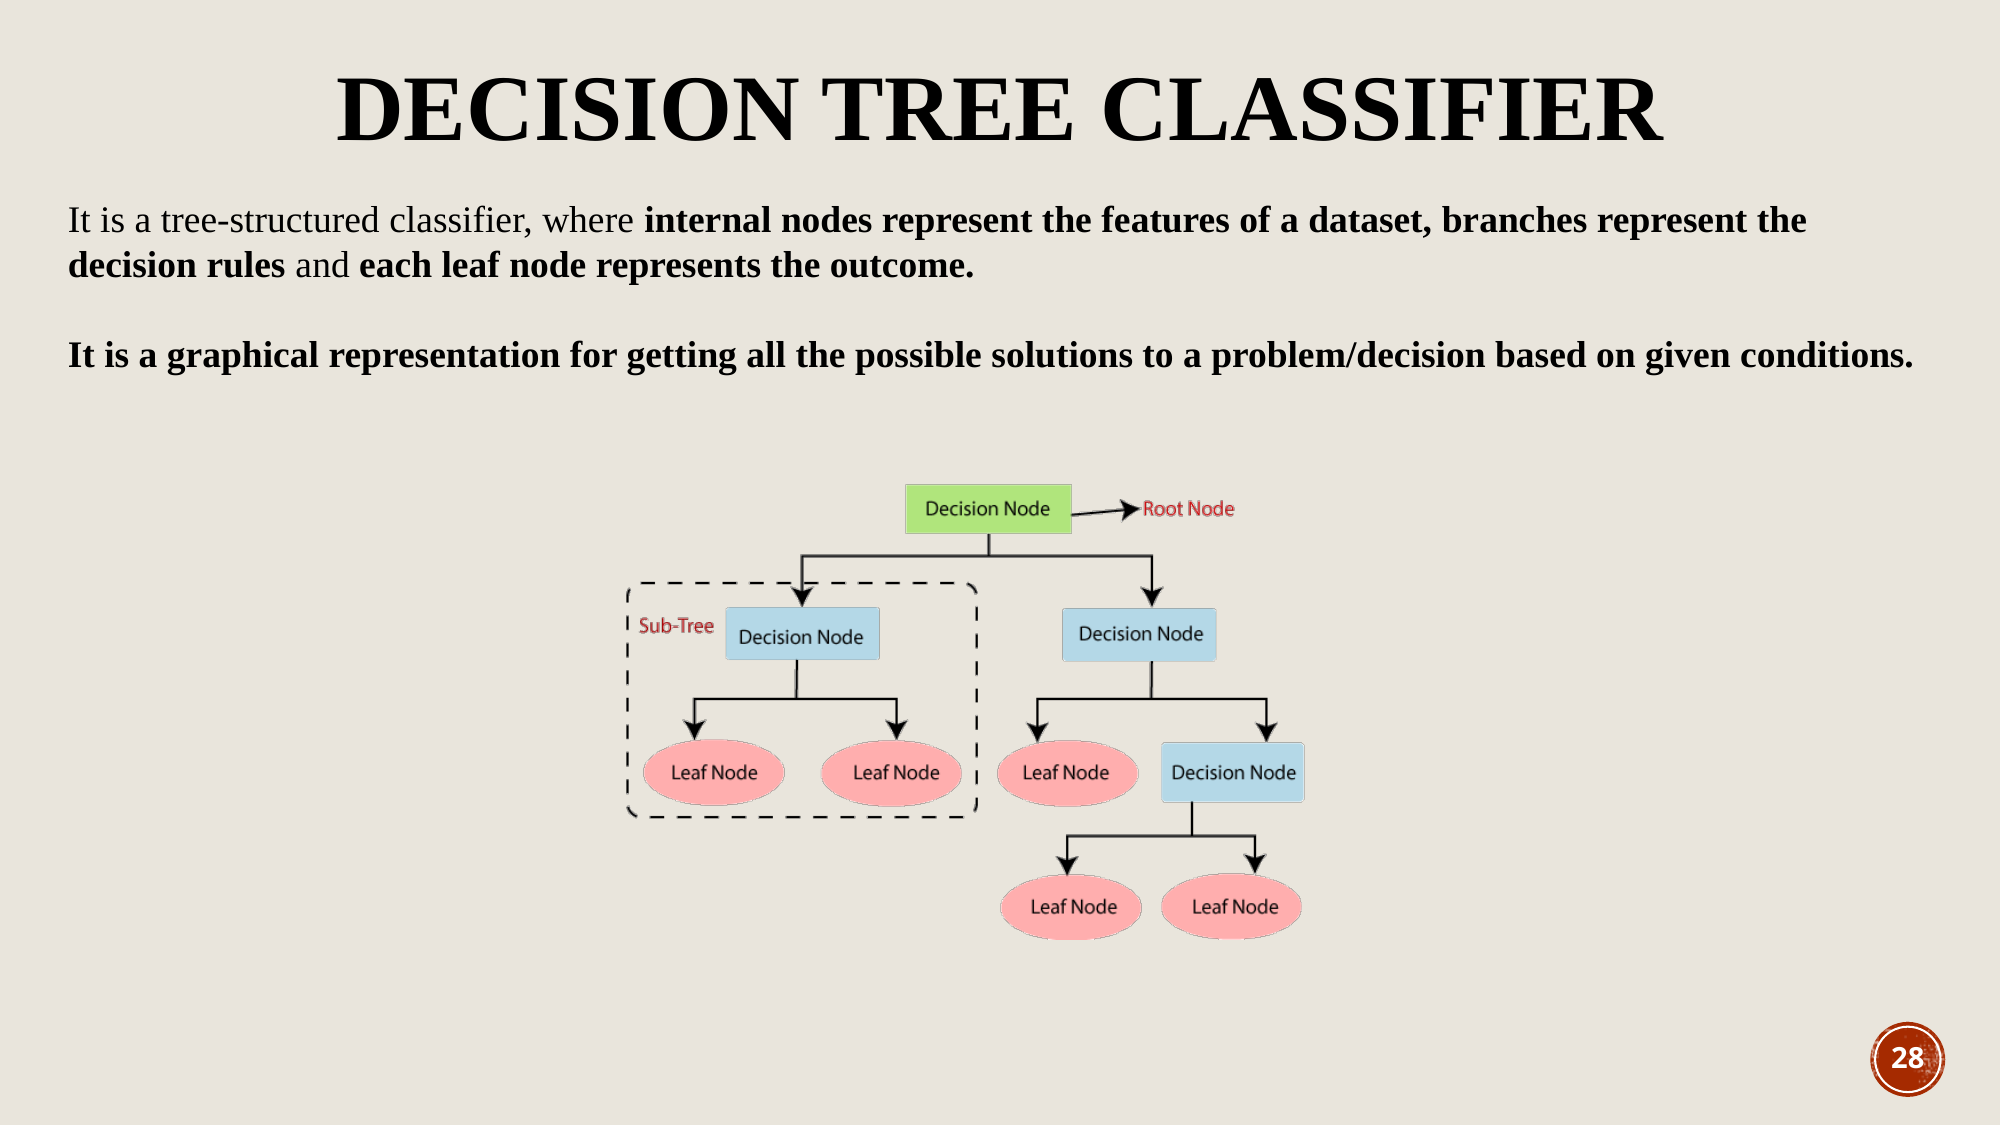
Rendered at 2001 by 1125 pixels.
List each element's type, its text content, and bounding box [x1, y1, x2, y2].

text_box It is a tree-structured classifier, where internal nodes represent the features of a dataset, branches represent the decision rules and each leaf node represents the outcome. It is a graphical representation for getting all the possible solutions to a problem/decision based on given conditions. [53, 188, 1949, 518]
picture [623, 481, 1310, 940]
text_box DECISION TREE CLASSIFIER [0, 46, 2000, 160]
slide_number 28 [1855, 1028, 1961, 1089]
